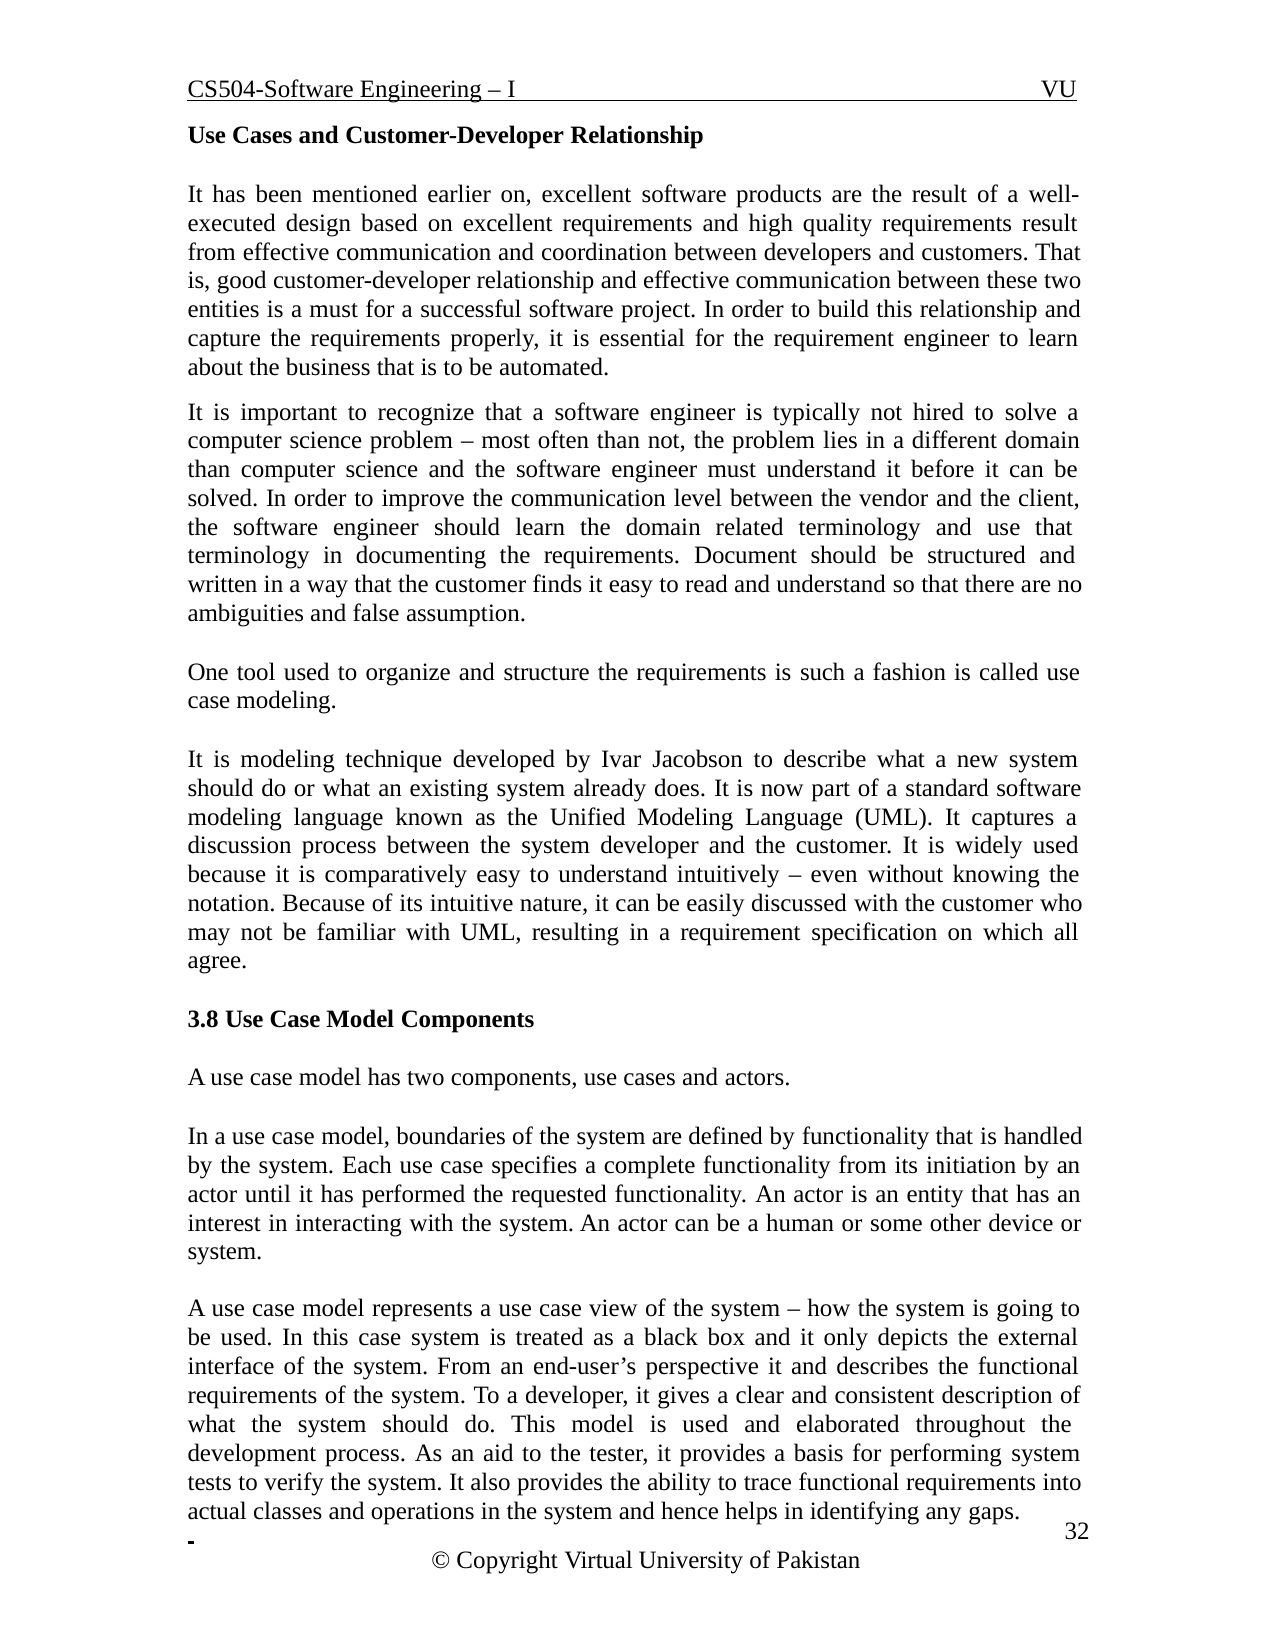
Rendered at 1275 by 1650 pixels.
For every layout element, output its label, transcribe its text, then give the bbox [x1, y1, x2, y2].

text_box Use Cases and Customer-Developer Relationship It has been mentioned earlier on, excellent software products are the result of a well- executed design based on excellent requirements and high quality requirements result from effective communication and coordination between developers and customers. That is, good customer-developer relationship and effective communication between these two entities is a must for a successful software project. In order to build this relationship and capture the requirements properly, it is essential for the requirement engineer to learn about the business that is to be automated. It is important to recognize that a software engineer is typically not hired to solve a computer science problem – most often than not, the problem lies in a different domain than computer science and the software engineer must understand it before it can be solved. In order to improve the communication level between the vendor and the client, the software engineer should learn the domain related terminology and use that terminology in documenting the requirements. Document should be structured and written in a way that the customer finds it easy to read and understand so that there are no ambiguities and false assumption. One tool used to organize and structure the requirements is such a fashion is called use case modeling. It is modeling technique developed by Ivar Jacobson to describe what a new system should do or what an existing system already does. It is now part of a standard software modeling language known as the Unified Modeling Language (UML). It captures a discussion process between the system developer and the customer. It is widely used because it is comparatively easy to understand intuitively – even without knowing the notation. Because of its intuitive nature, it can be easily discussed with the customer who may not be familiar with UML, resulting in a requirement specification on which all agree. 3.8 Use Case Model Components A use case model has two components, use cases and actors. In a use case model, boundaries of the system are defined by functionality that is handled by the system. Each use case specifies a complete functionality from its initiation by an actor until it has performed the requested functionality. An actor is an entity that has an interest in interacting with the system. An actor can be a human or some other device or system. A use case model represents a use case view of the system – how the system is going to be used. In this case system is treated as a black box and it only depicts the external interface of the system. From an end-user’s perspective it and describes the functional requirements of the system. To a developer, it gives a clear and consistent description of what the system should do. This model is used and elaborated throughout the development process. As an aid to the tester, it provides a basis for performing system tests to verify the system. It also provides the ability to trace functional requirements into actual classes and operations in the system and hence helps in identifying any gaps. [185, 118, 1090, 1509]
text_box VU [1038, 72, 1080, 103]
slide_number 32 © Copyright Virtual University of Pakistan [185, 1509, 1092, 1650]
text_box CS504-Software Engineering – I [185, 72, 518, 103]
